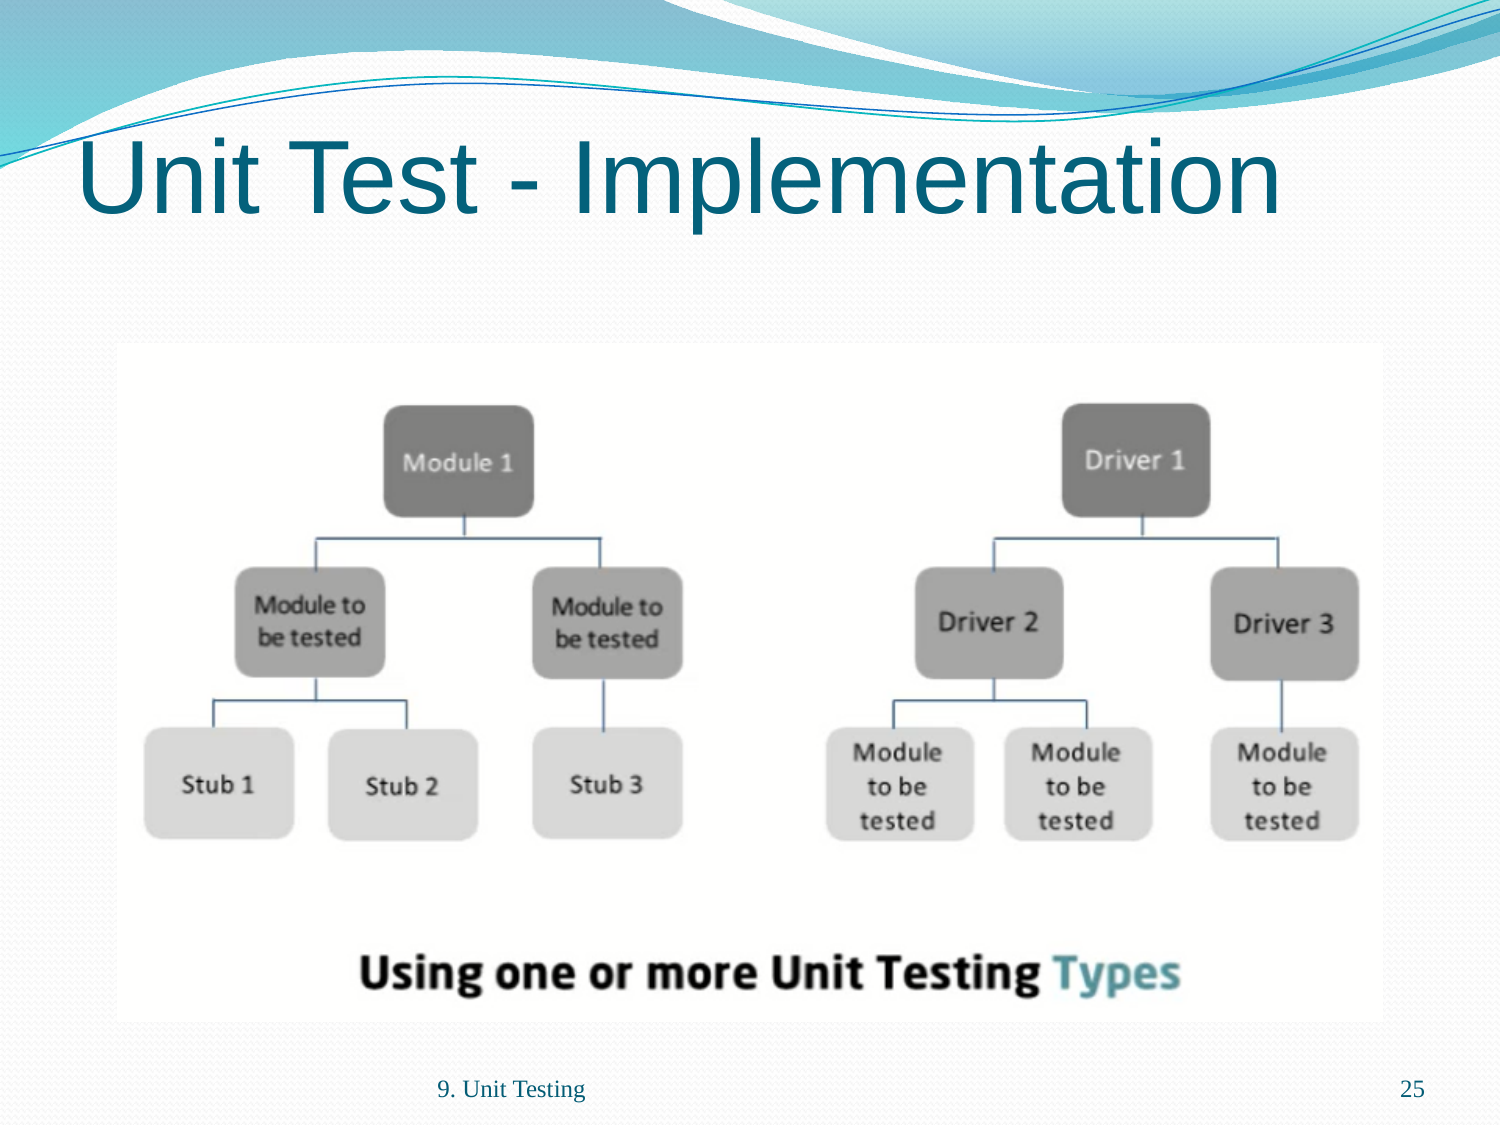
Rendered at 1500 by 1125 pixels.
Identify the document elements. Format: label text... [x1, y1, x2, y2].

footer 9. Unit Testing [437, 1042, 988, 1103]
slide_number 25 [1299, 1042, 1425, 1103]
title Unit Test - Implementation [75, 99, 1425, 235]
picture [117, 343, 1383, 1022]
